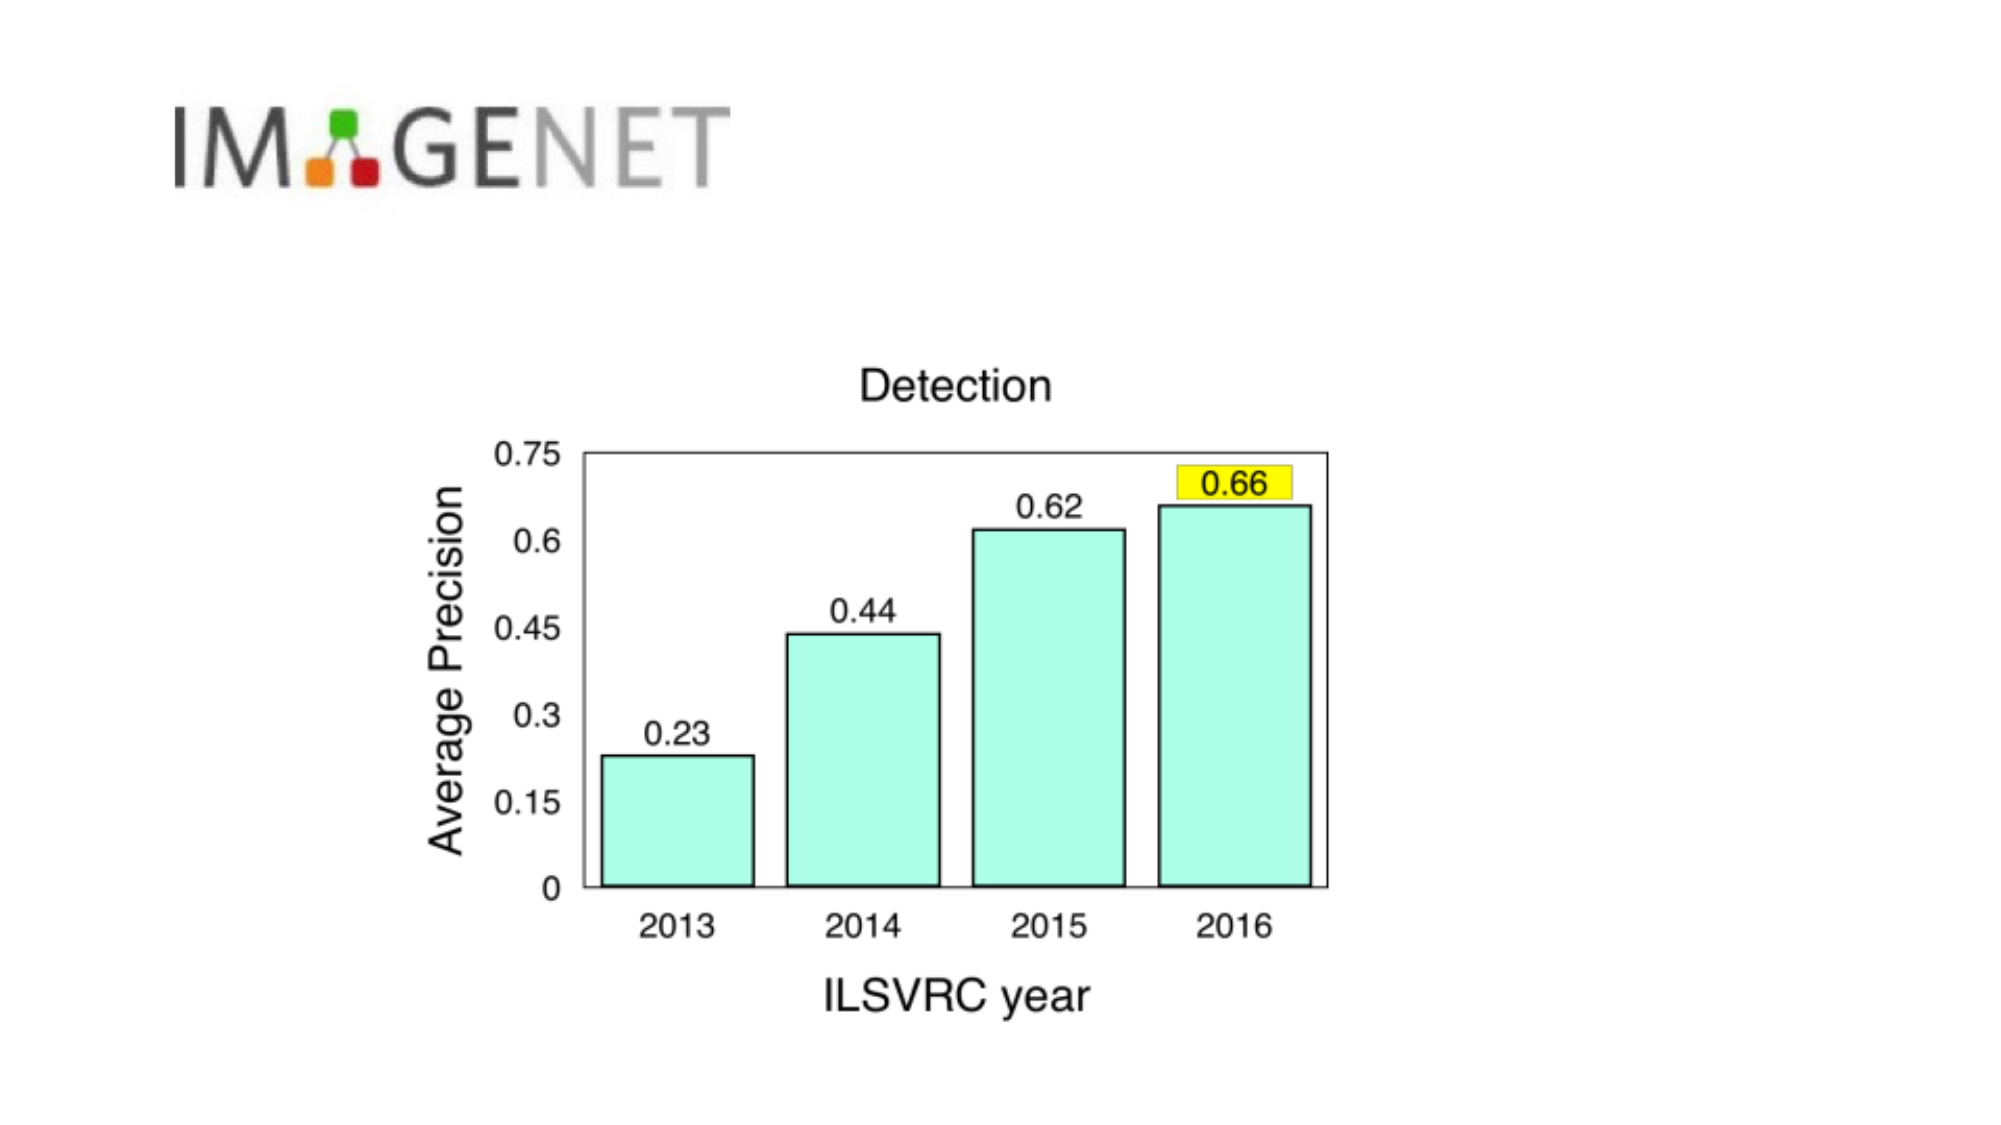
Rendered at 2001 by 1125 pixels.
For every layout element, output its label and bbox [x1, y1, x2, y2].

picture [58, 0, 1425, 1094]
